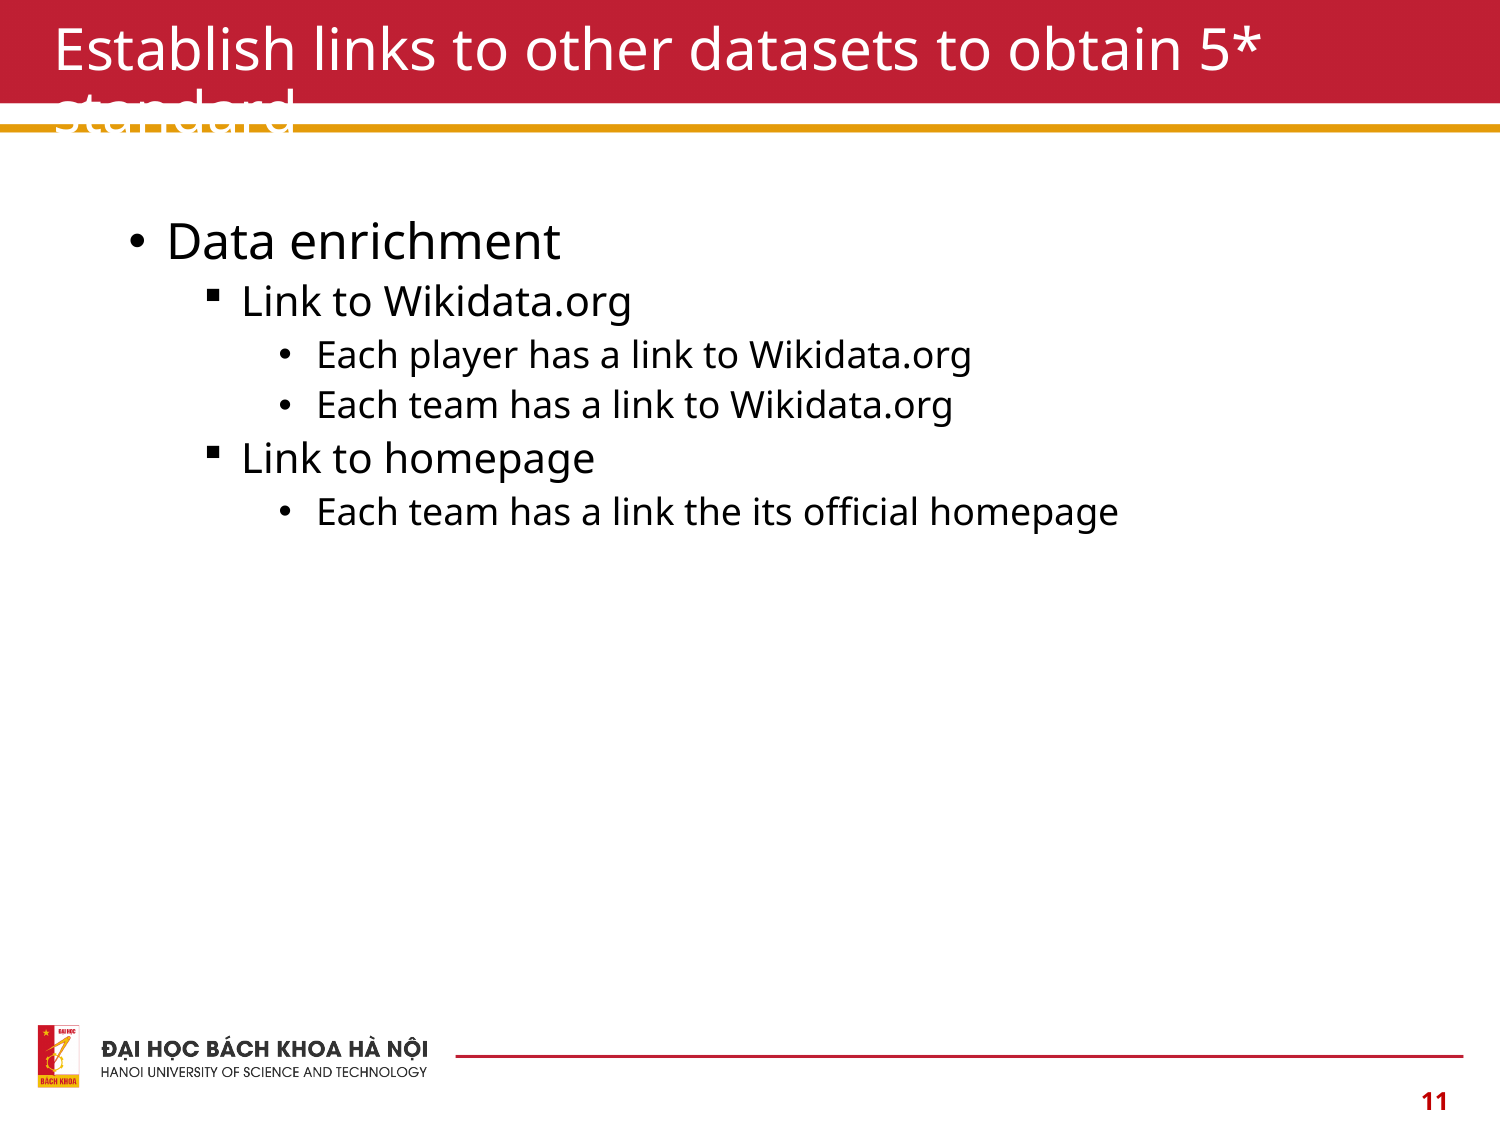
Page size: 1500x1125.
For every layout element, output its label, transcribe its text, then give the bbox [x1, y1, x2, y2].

picture [0, 0, 1500, 1125]
title Establish links to other datasets to obtain 5* standard [38, 12, 1462, 87]
list Data enrichment Link to Wikidata.org Each player has a link to Wikidata.org Each team has a link to Wikidata.org Link to homepage Each team has a link the its official homepage [38, 138, 1462, 1008]
slide_number 11 [1126, 1078, 1464, 1125]
